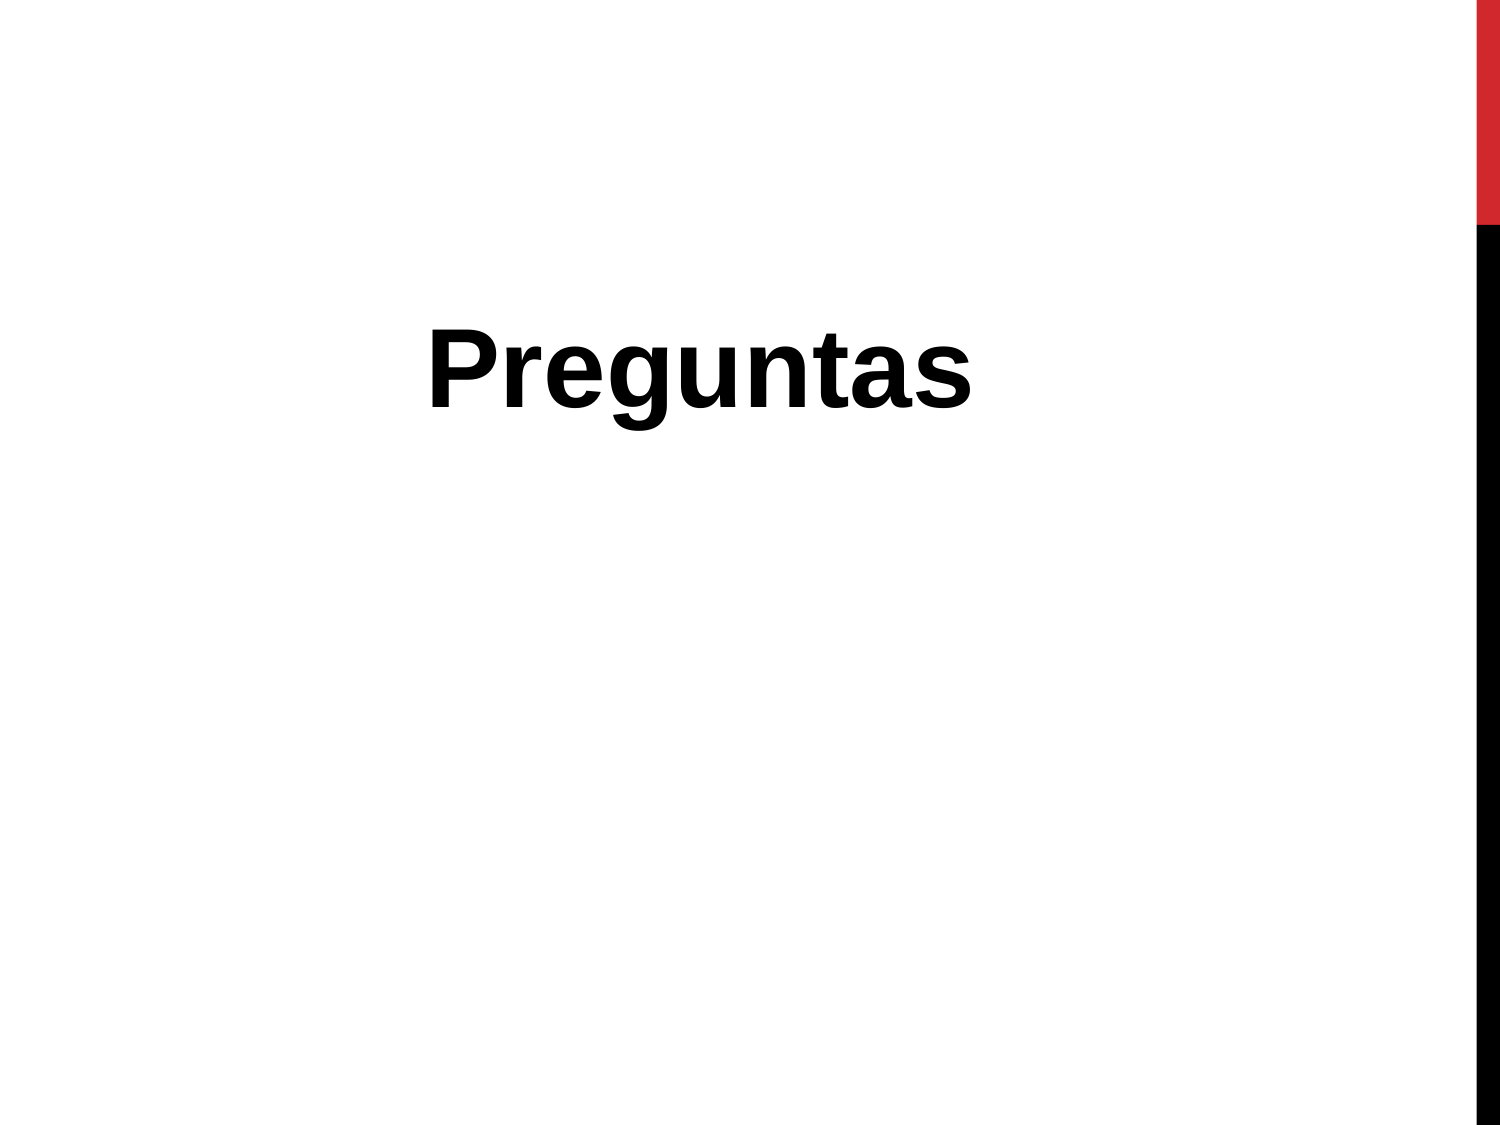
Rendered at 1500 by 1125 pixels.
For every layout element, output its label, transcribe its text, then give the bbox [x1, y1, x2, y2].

list Preguntas [75, 287, 1325, 1005]
